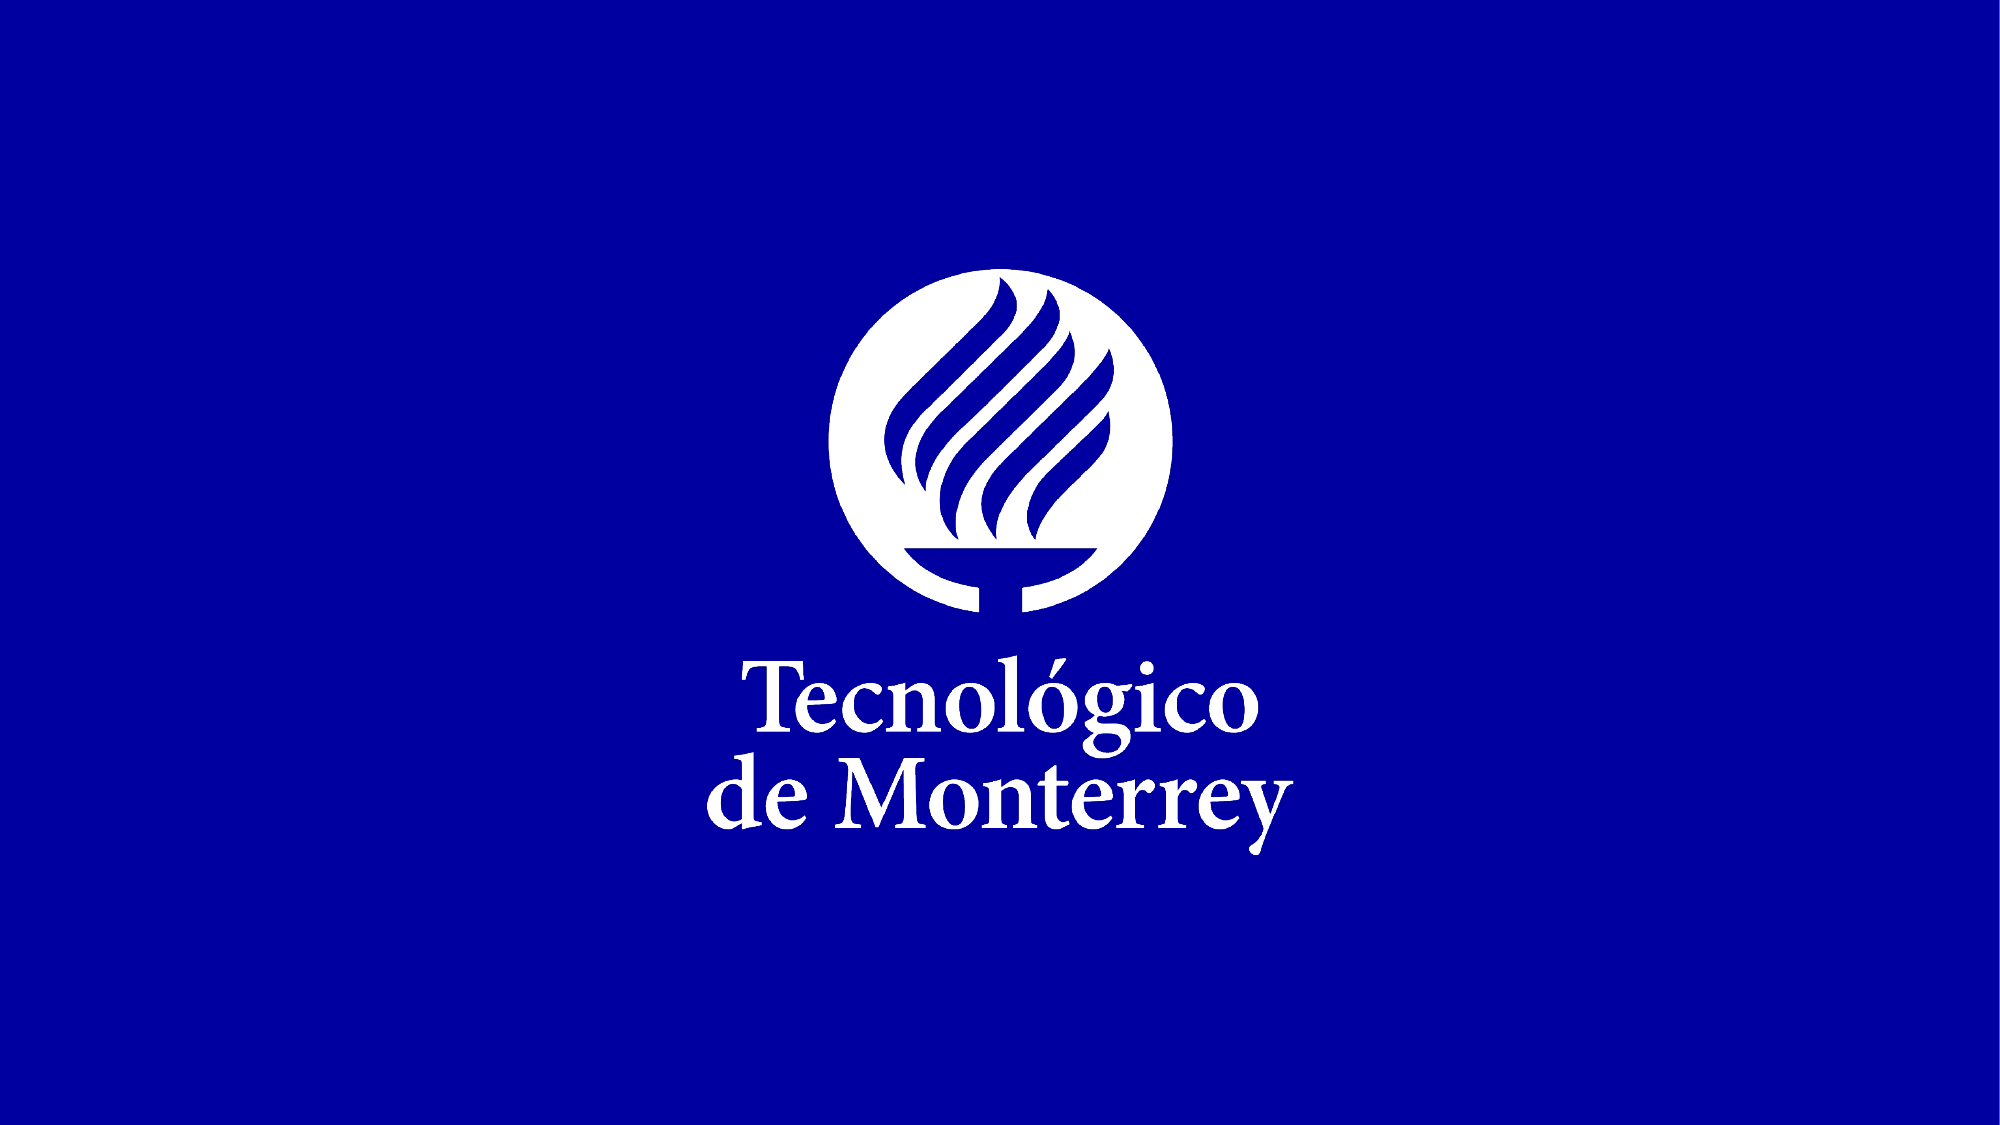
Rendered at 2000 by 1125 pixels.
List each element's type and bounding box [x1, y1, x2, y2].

picture [668, 230, 1332, 894]
